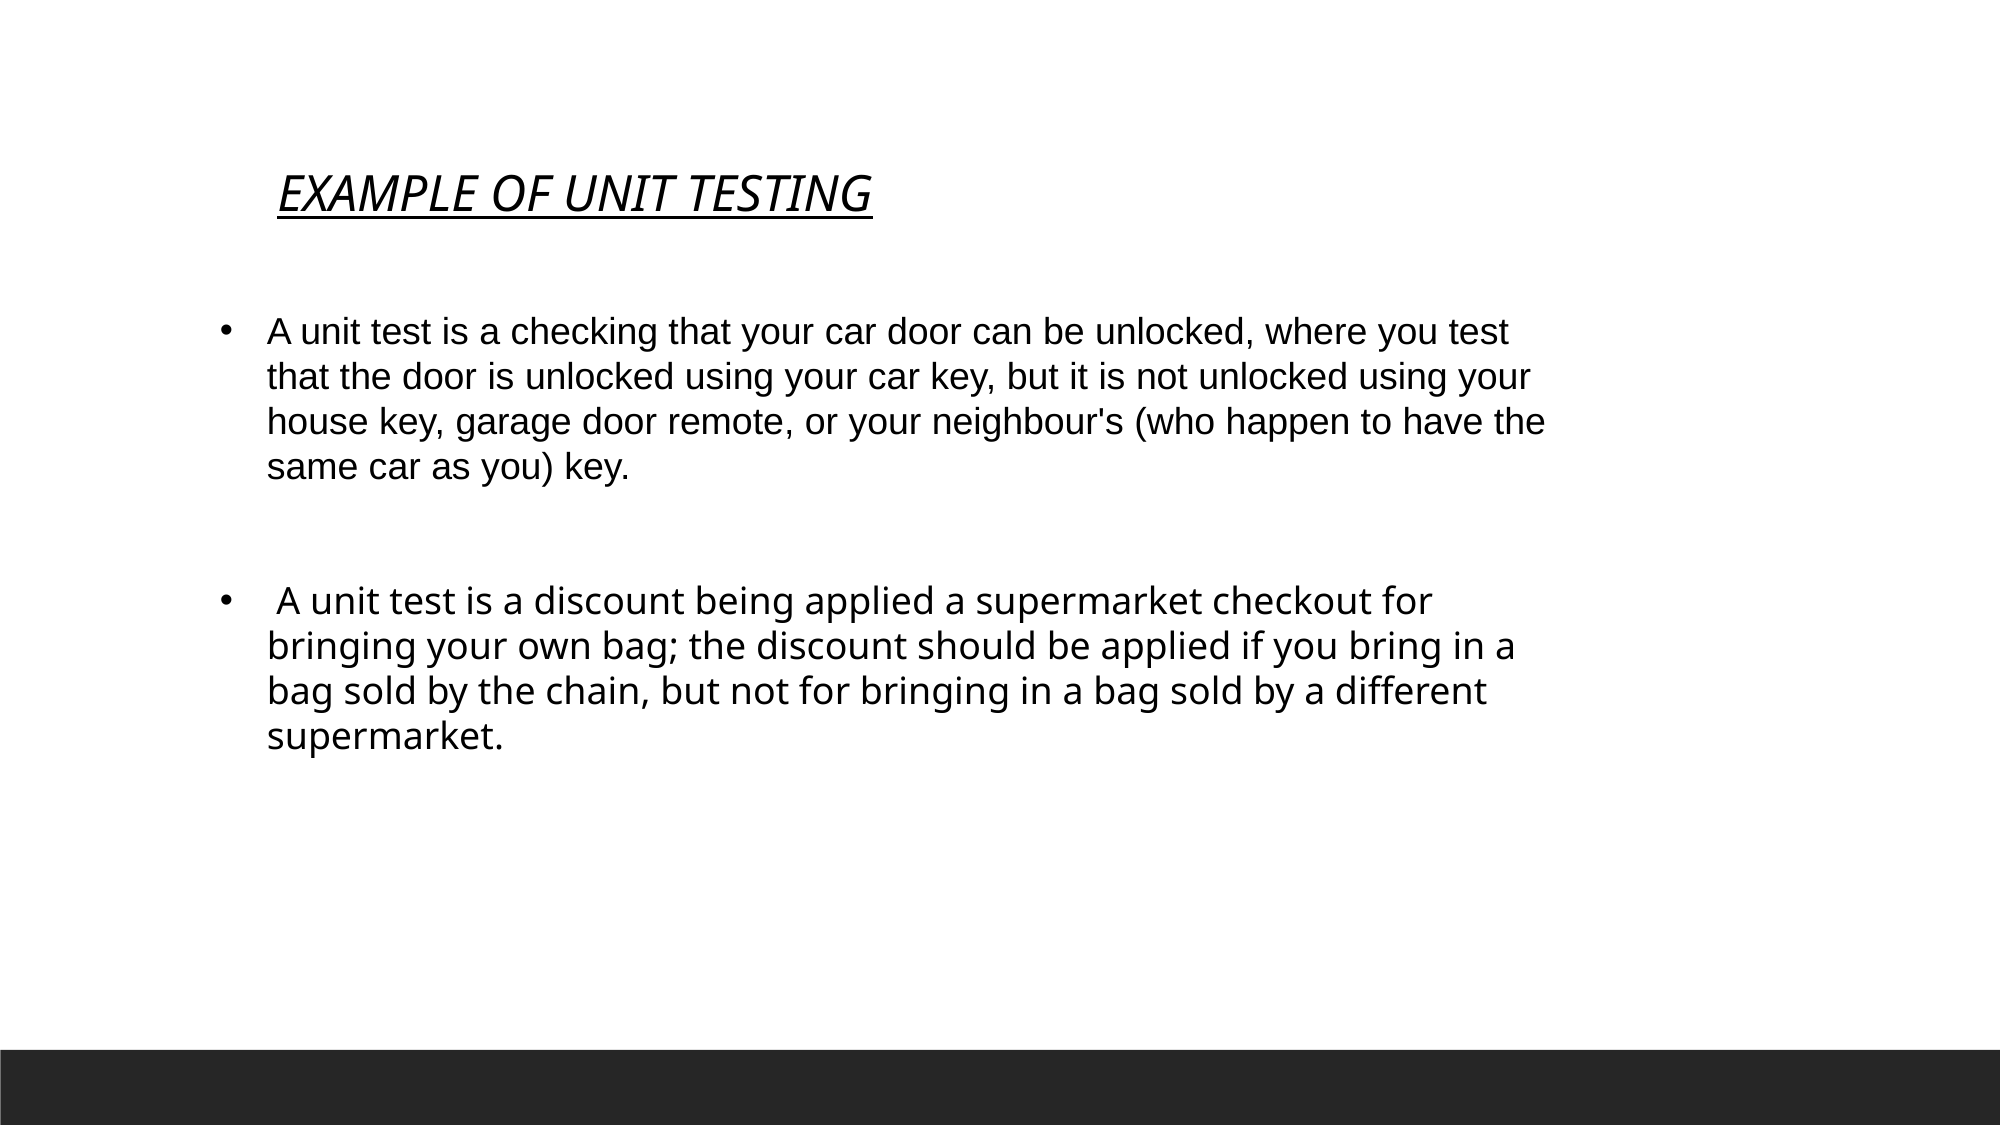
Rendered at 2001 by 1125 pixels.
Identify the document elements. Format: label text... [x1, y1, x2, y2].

text_box EXAMPLE OF UNIT TESTING [262, 154, 1847, 230]
text_box A unit test is a checking that your car door can be unlocked, where you test that the door is unlocked using your car key, but it is not unlocked using your house key, garage door remote, or your neighbour's (who happen to have the same car as you) key. A unit test is a discount being applied a supermarket checkout for bringing your own bag; the discount should be applied if you bring in a bag sold by the chain, but not for bringing in a bag sold by a different supermarket. [205, 299, 1573, 810]
